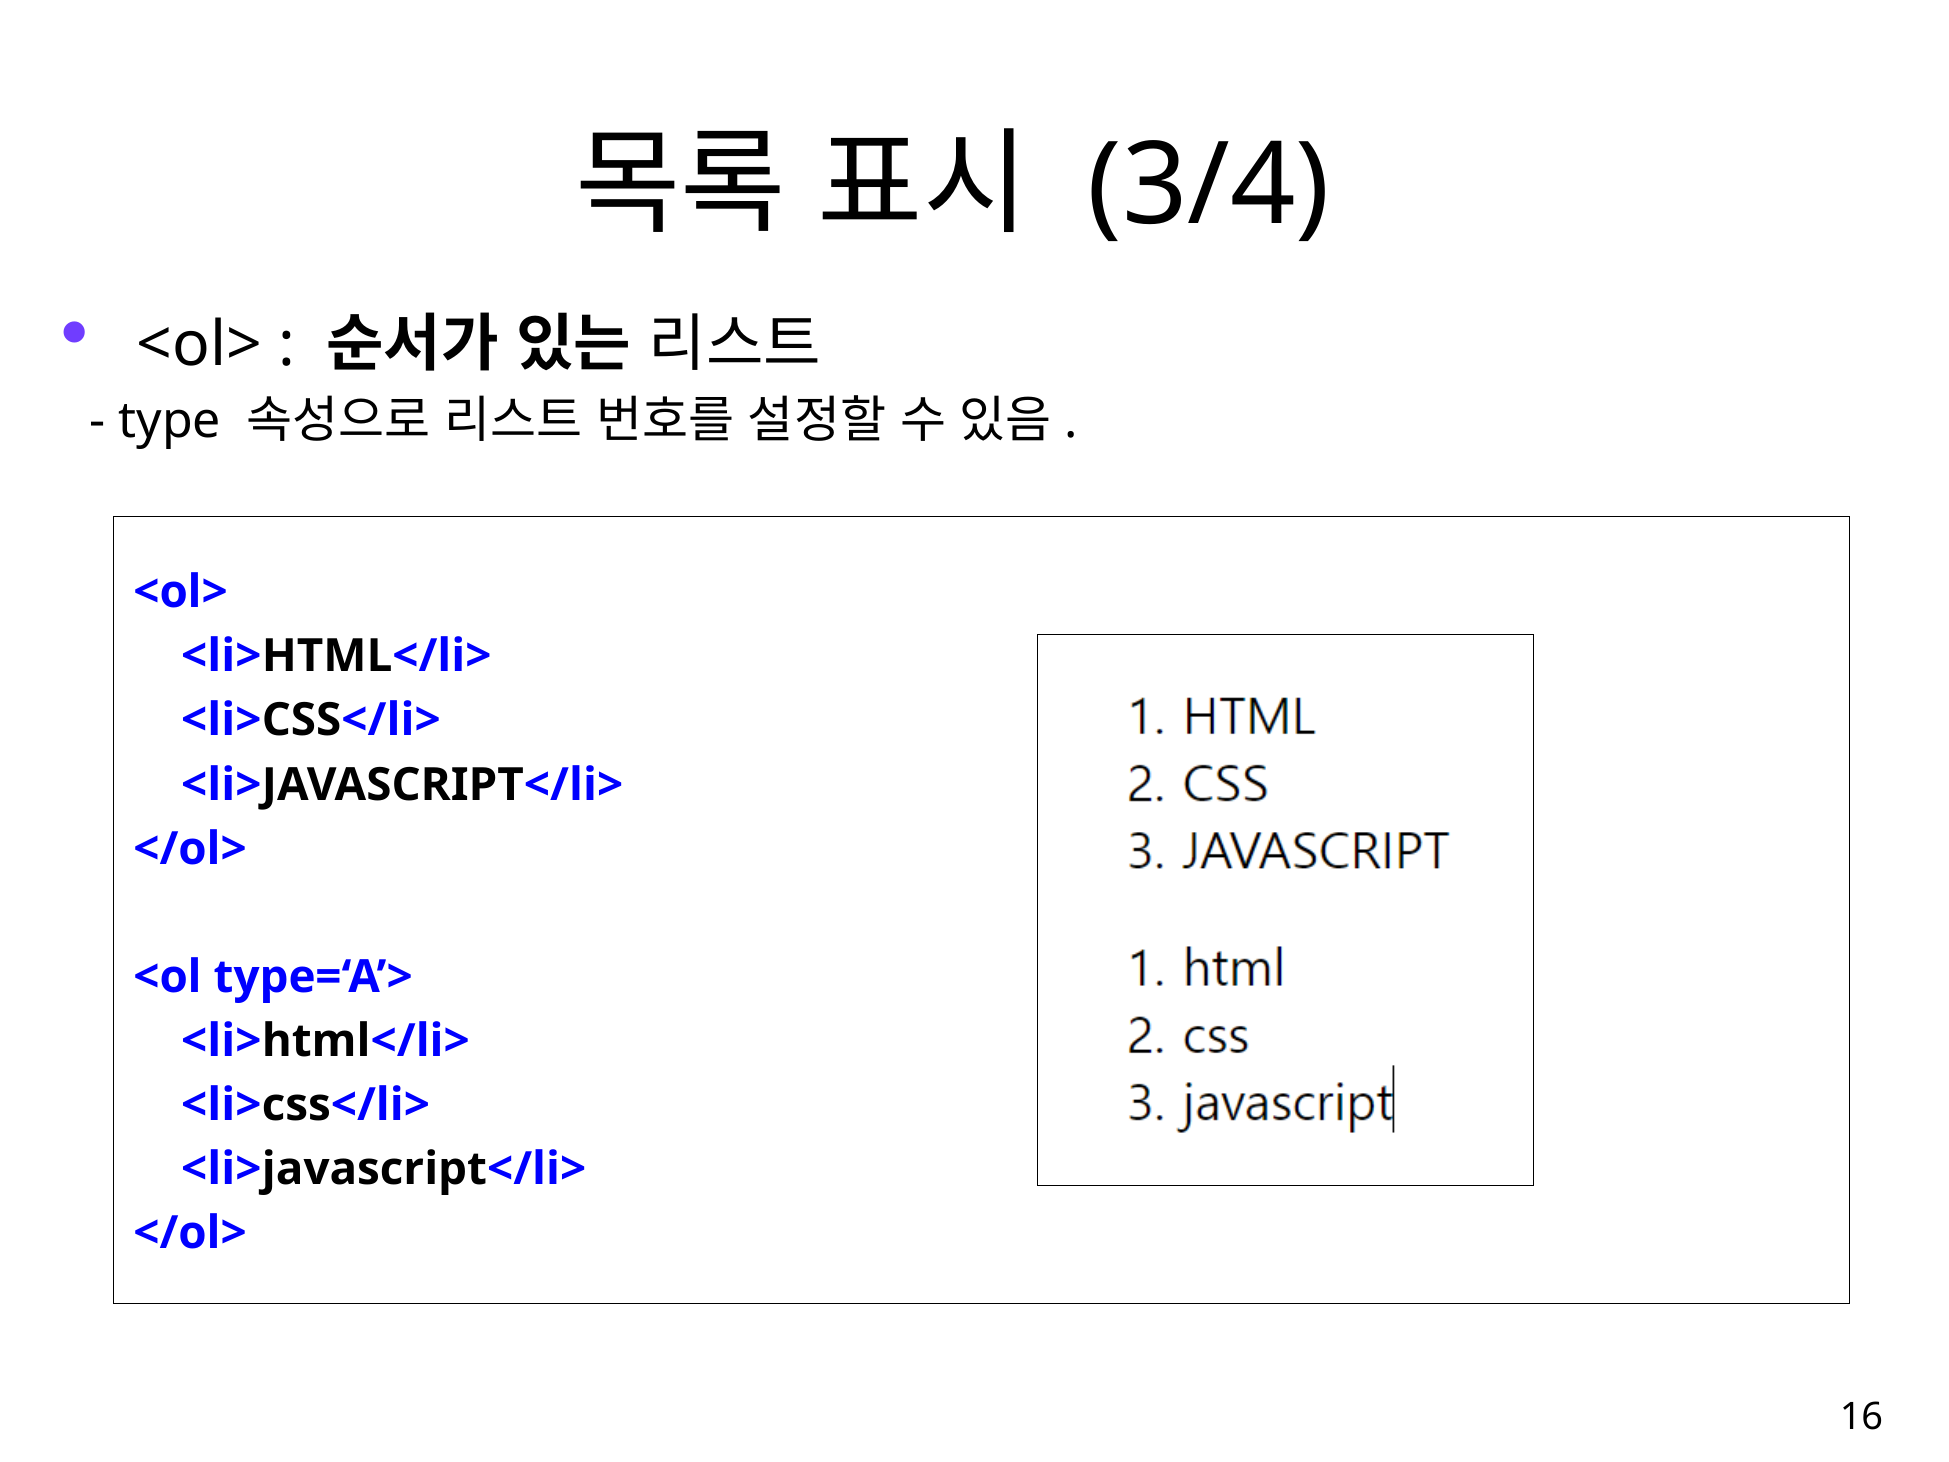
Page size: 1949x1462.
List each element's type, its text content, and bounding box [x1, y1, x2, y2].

title 목록 표시 (3/4) [156, 92, 1749, 255]
text_box <ol> <li>HTML</li> <li>CSS</li> <li>JAVASCRIPT</li> </ol> <ol type=‘A’> <li>html</li> <li>css</li> <li>javascript</li> </ol> [113, 516, 1850, 1304]
list <ol> : 순서가 있는 리스트 - type 속성으로 리스트 번호를 설정할 수 있음. [48, 295, 1897, 493]
slide_number 16 [1496, 1372, 1899, 1462]
picture [1037, 633, 1534, 1186]
